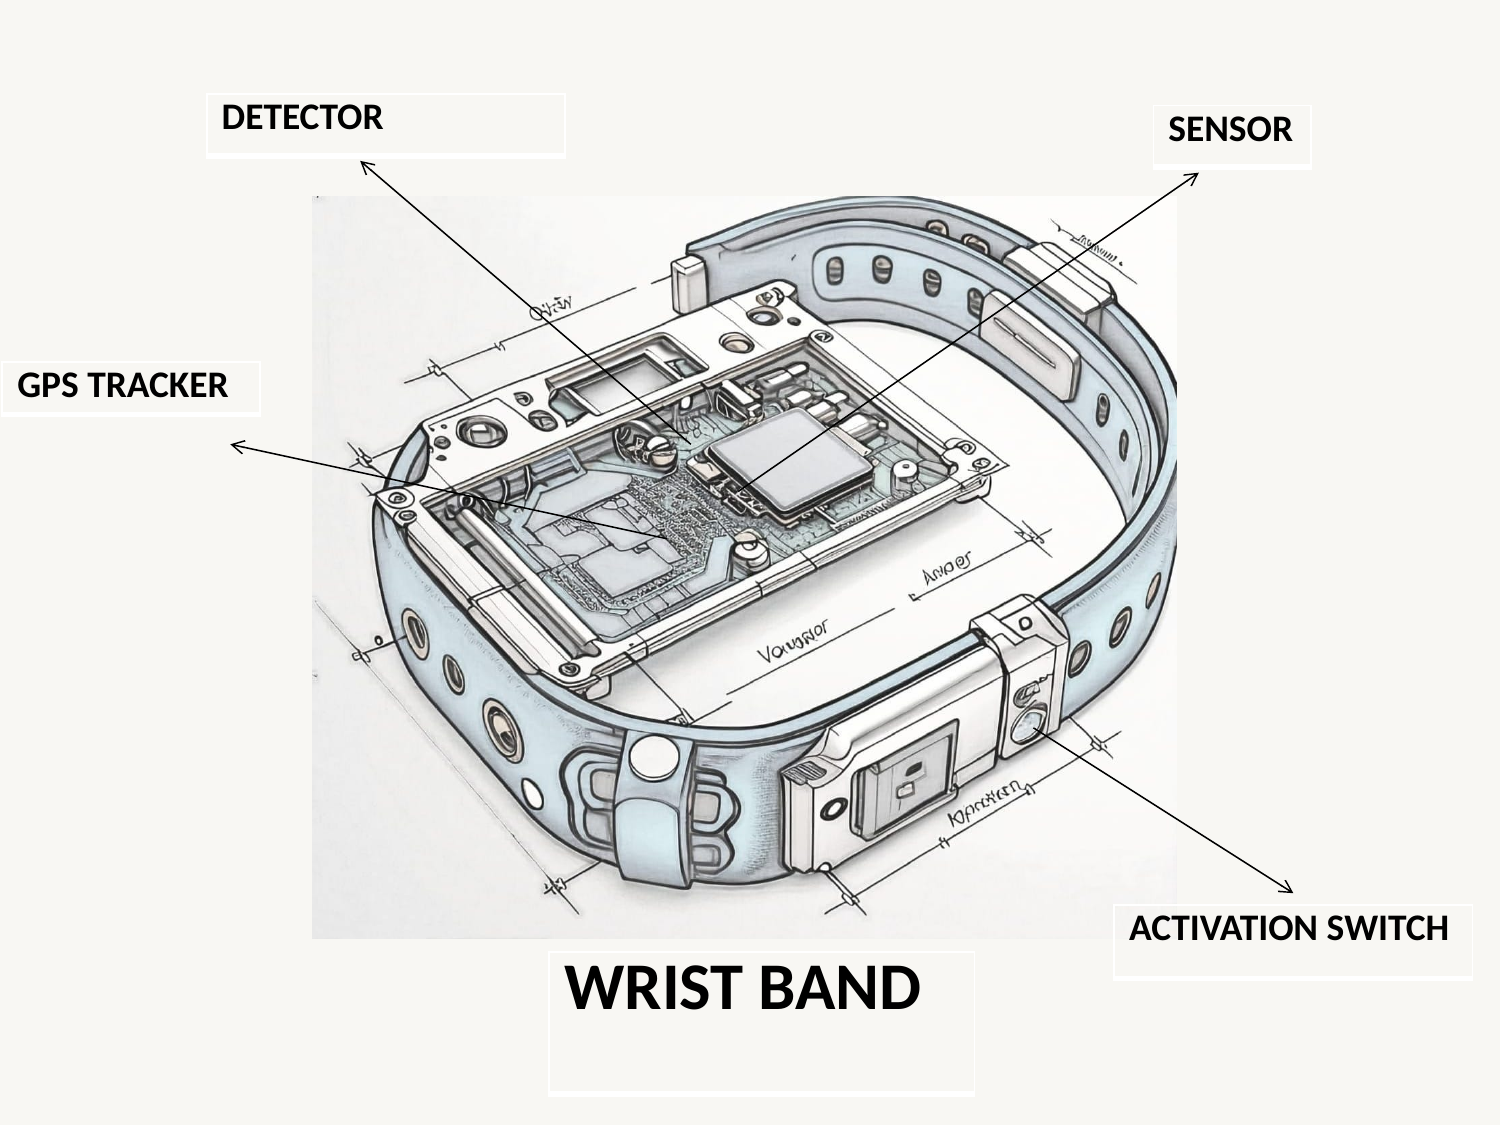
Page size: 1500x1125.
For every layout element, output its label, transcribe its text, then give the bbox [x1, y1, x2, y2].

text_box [359, 160, 692, 445]
table_header ACTIVATION SWITCH [1115, 906, 1472, 976]
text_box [1033, 727, 1294, 894]
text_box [737, 172, 1200, 492]
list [312, 195, 1178, 939]
table_header SENSOR [1154, 106, 1310, 164]
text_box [229, 444, 668, 540]
table_header DETECTOR [208, 95, 564, 153]
table_header WRIST BAND [550, 953, 974, 1091]
table_header GPS TRACKER [3, 363, 259, 412]
